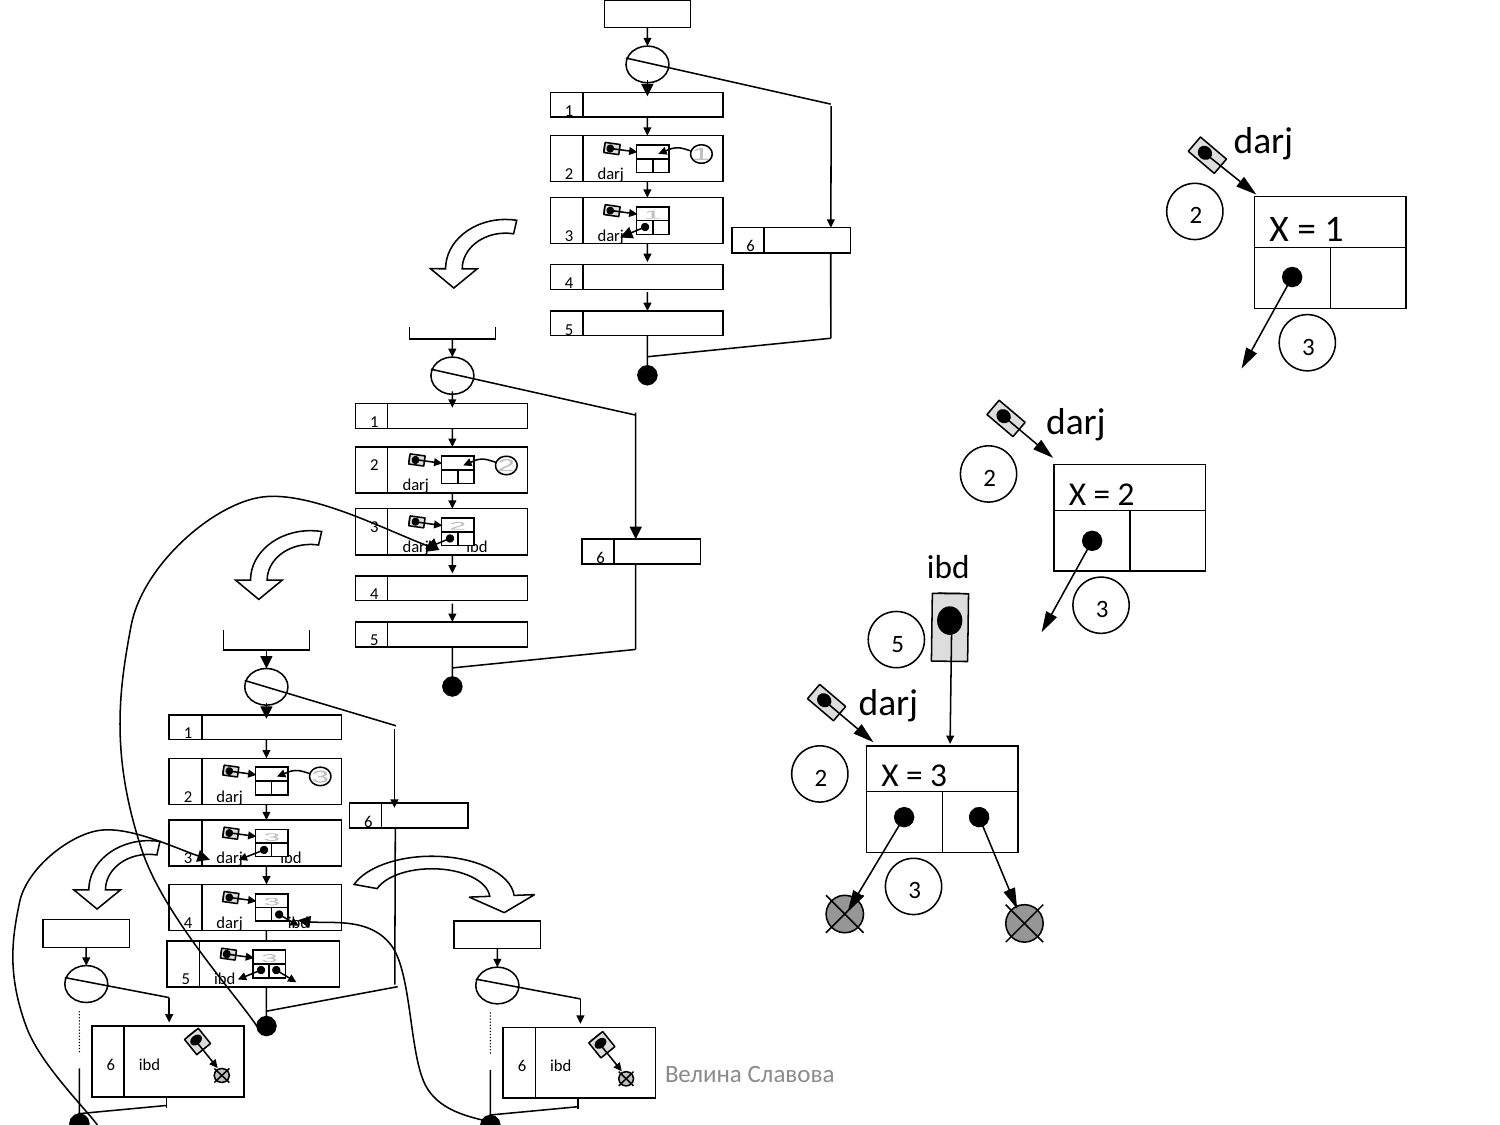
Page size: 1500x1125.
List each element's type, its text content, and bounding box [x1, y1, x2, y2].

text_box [879, 649, 1031, 687]
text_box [184, 1040, 228, 1059]
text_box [960, 389, 1206, 634]
text_box [430, 219, 517, 288]
text_box [143, 496, 350, 591]
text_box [549, 0, 851, 376]
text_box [1166, 108, 1407, 372]
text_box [141, 592, 469, 1027]
footer Велина Славова [660, 1042, 988, 1103]
text_box [119, 607, 136, 832]
text_box [473, 861, 535, 913]
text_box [1005, 904, 1044, 943]
text_box [409, 1034, 448, 1108]
text_box 5 [868, 611, 925, 657]
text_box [453, 920, 656, 1125]
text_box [825, 924, 864, 934]
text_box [42, 919, 245, 1124]
text_box [12, 829, 136, 1049]
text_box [355, 290, 701, 687]
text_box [791, 670, 1019, 915]
text_box ibd [912, 537, 955, 593]
